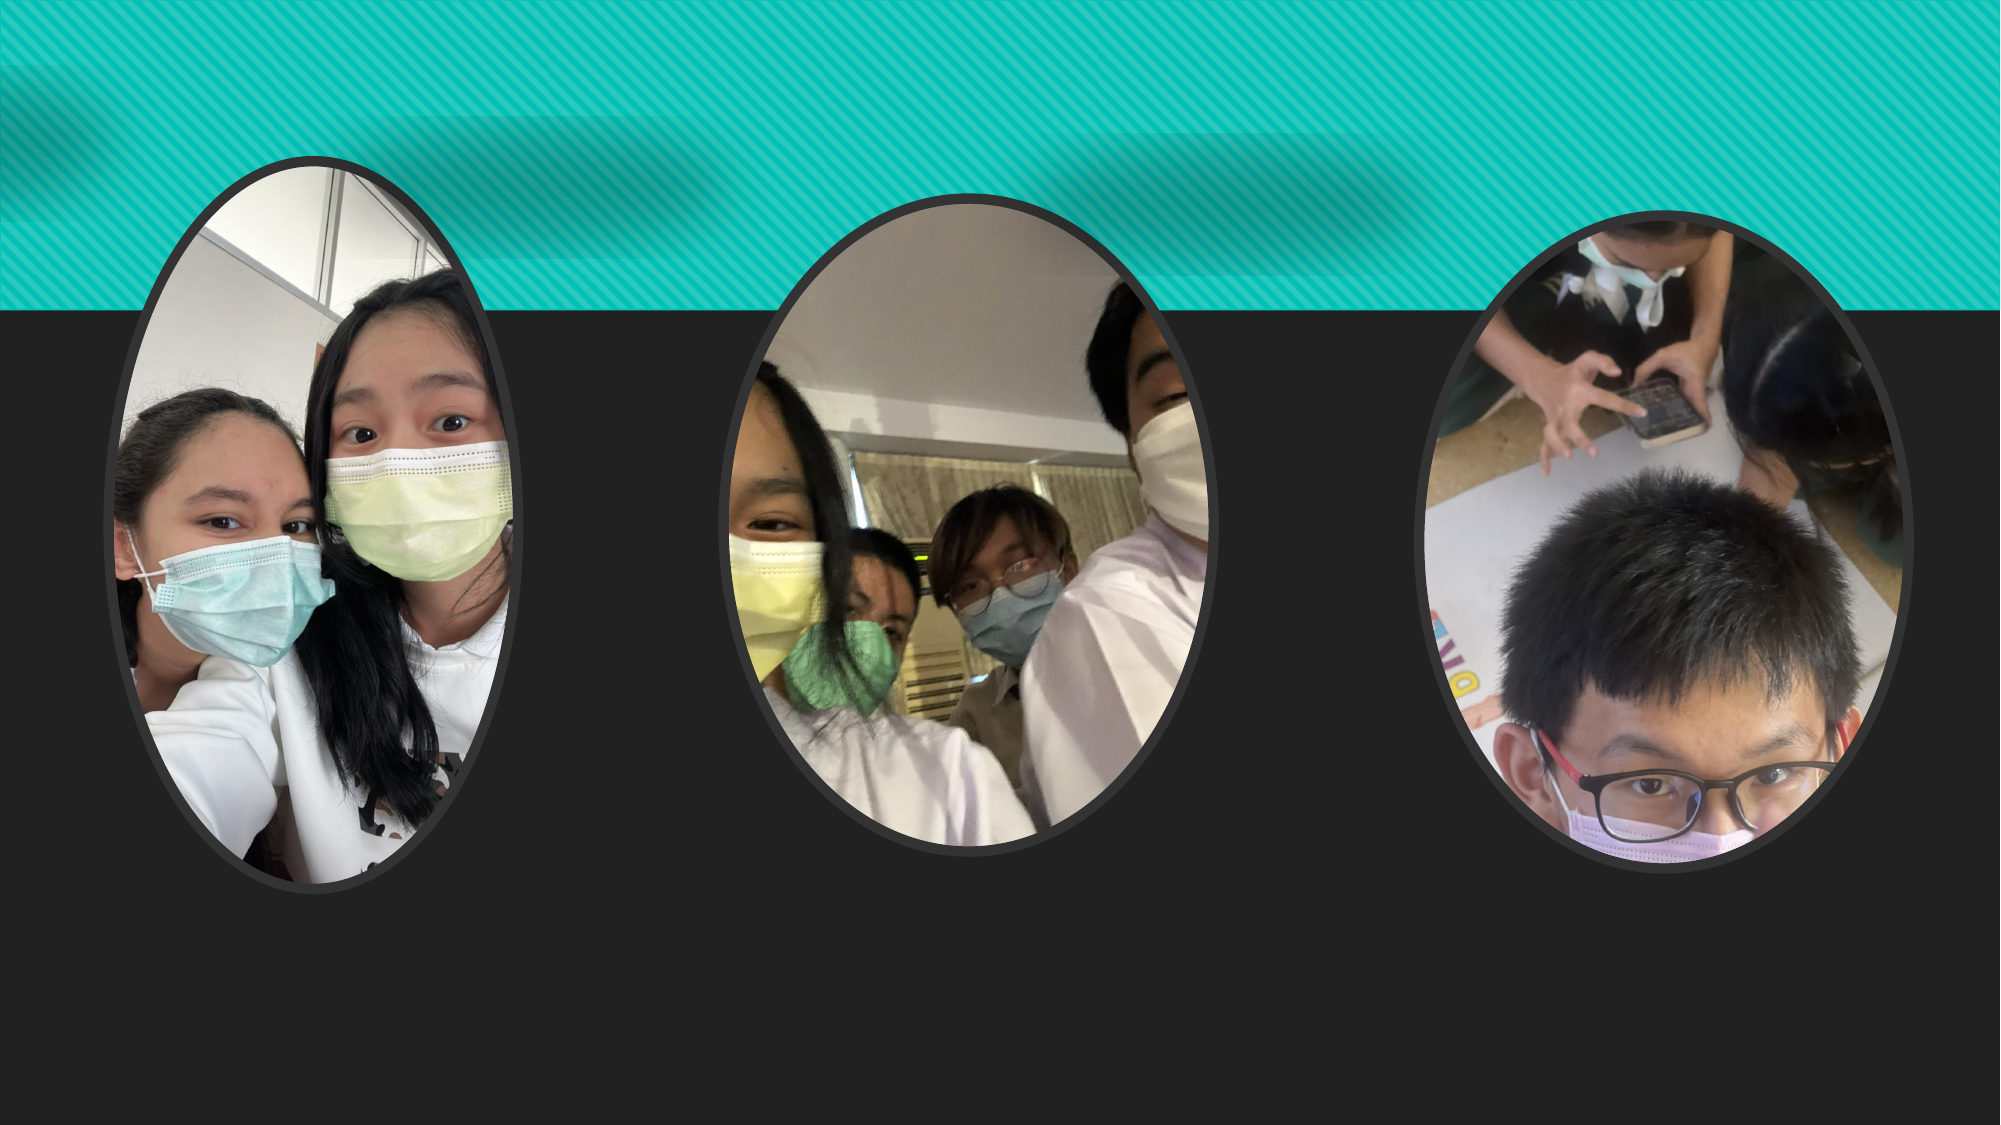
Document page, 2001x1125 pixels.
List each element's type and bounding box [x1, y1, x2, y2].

list [108, 160, 519, 890]
picture [723, 198, 1215, 852]
picture [1418, 215, 1909, 869]
